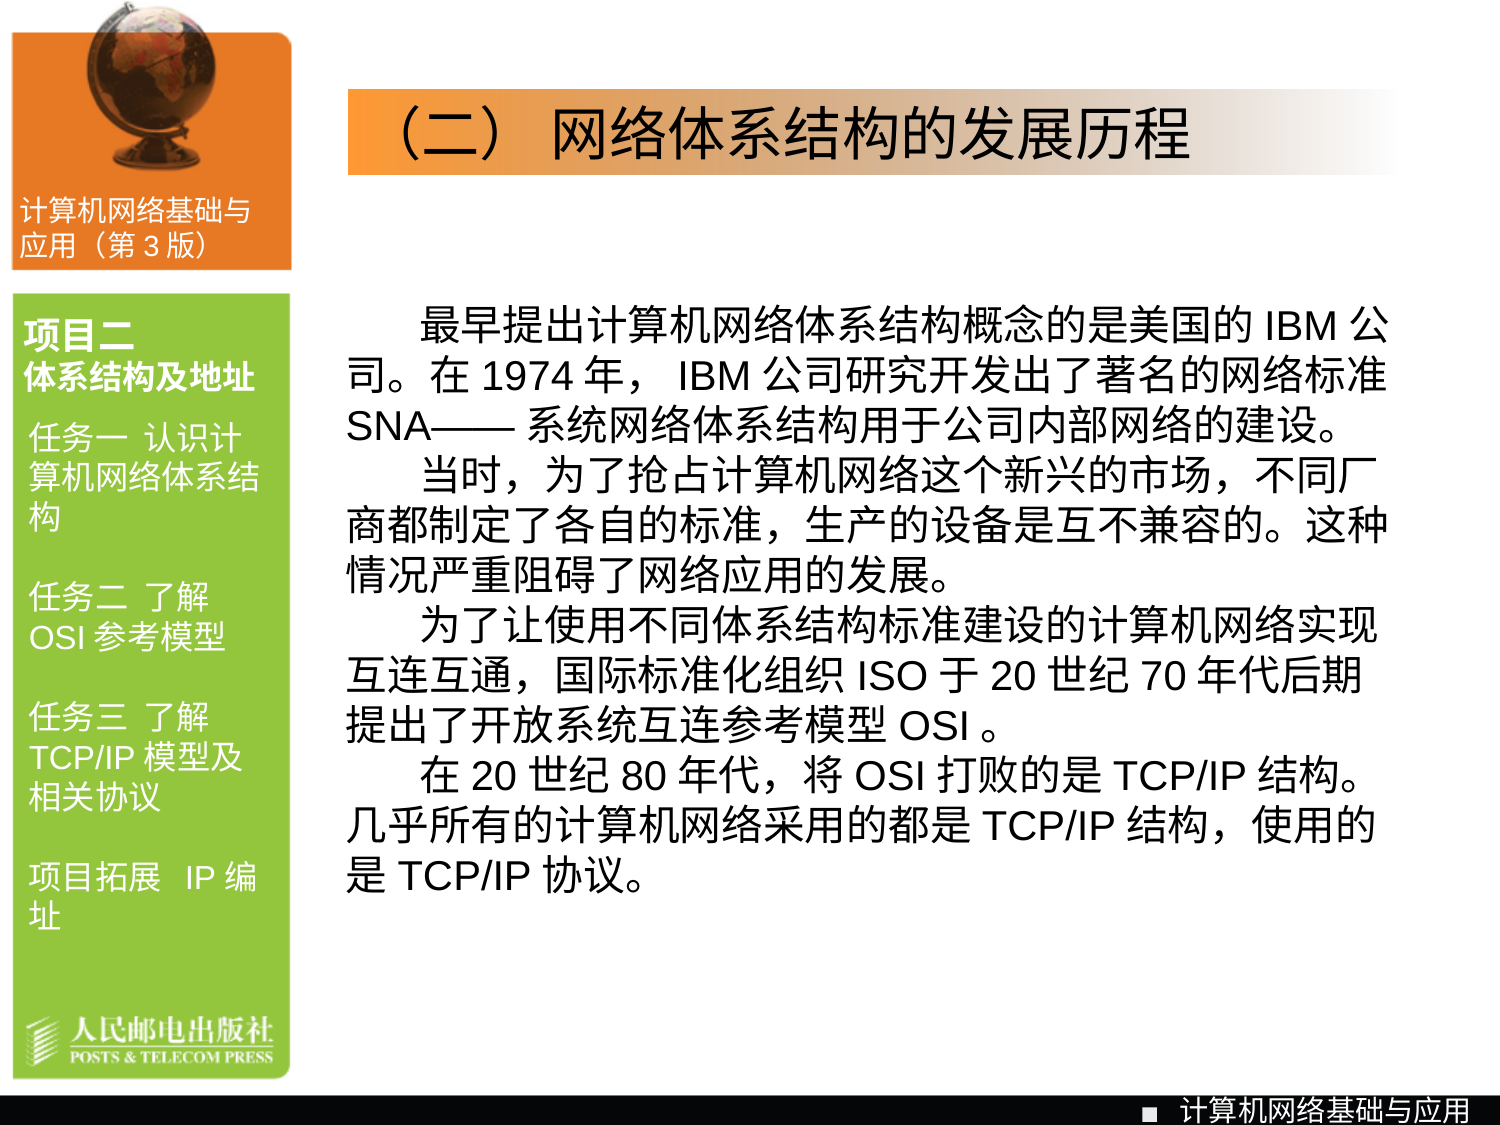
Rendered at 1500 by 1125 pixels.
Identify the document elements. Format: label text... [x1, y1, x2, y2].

text_box 计算机网络基础与应用（第3版） [4, 185, 293, 270]
text_box 项目二 体系结构及地址 [8, 304, 292, 404]
text_box 计算机网络基础与应用 [1168, 1092, 1483, 1125]
text_box 最早提出计算机网络体系结构概念的是美国的IBM公司。在1974年，IBM公司研究开发出了著名的网络标准SNA——系统网络体系结构用于公司内部网络的建设。 当时，为了抢占计算机网络这个新兴的市场，不同厂商都制定了各自的标准，生产的设备是互不兼容的。这种情况严重阻碍了网络应用的发展。 为了让使用不同体系结构标准建设的计算机网络实现互连互通，国际标准化组织ISO于20世纪70年代后期提出了开放系统互连参考模型OSI。 在20世纪80年代，将OSI打败的是TCP/IP结构。几乎所有的计算机网络采用的都是TCP/IP结构，使用的是TCP/IP协议。 [330, 291, 1409, 907]
text_box 任务一 认识计算机网络体系结构 任务二 了解OSI参考模型 任务三 了解TCP/IP模型及相关协议 项目拓展 IP编址 [14, 409, 286, 1023]
text_box [1142, 1107, 1157, 1122]
text_box （二） 网络体系结构的发展历程 [348, 89, 1400, 175]
picture [0, 0, 1500, 1125]
